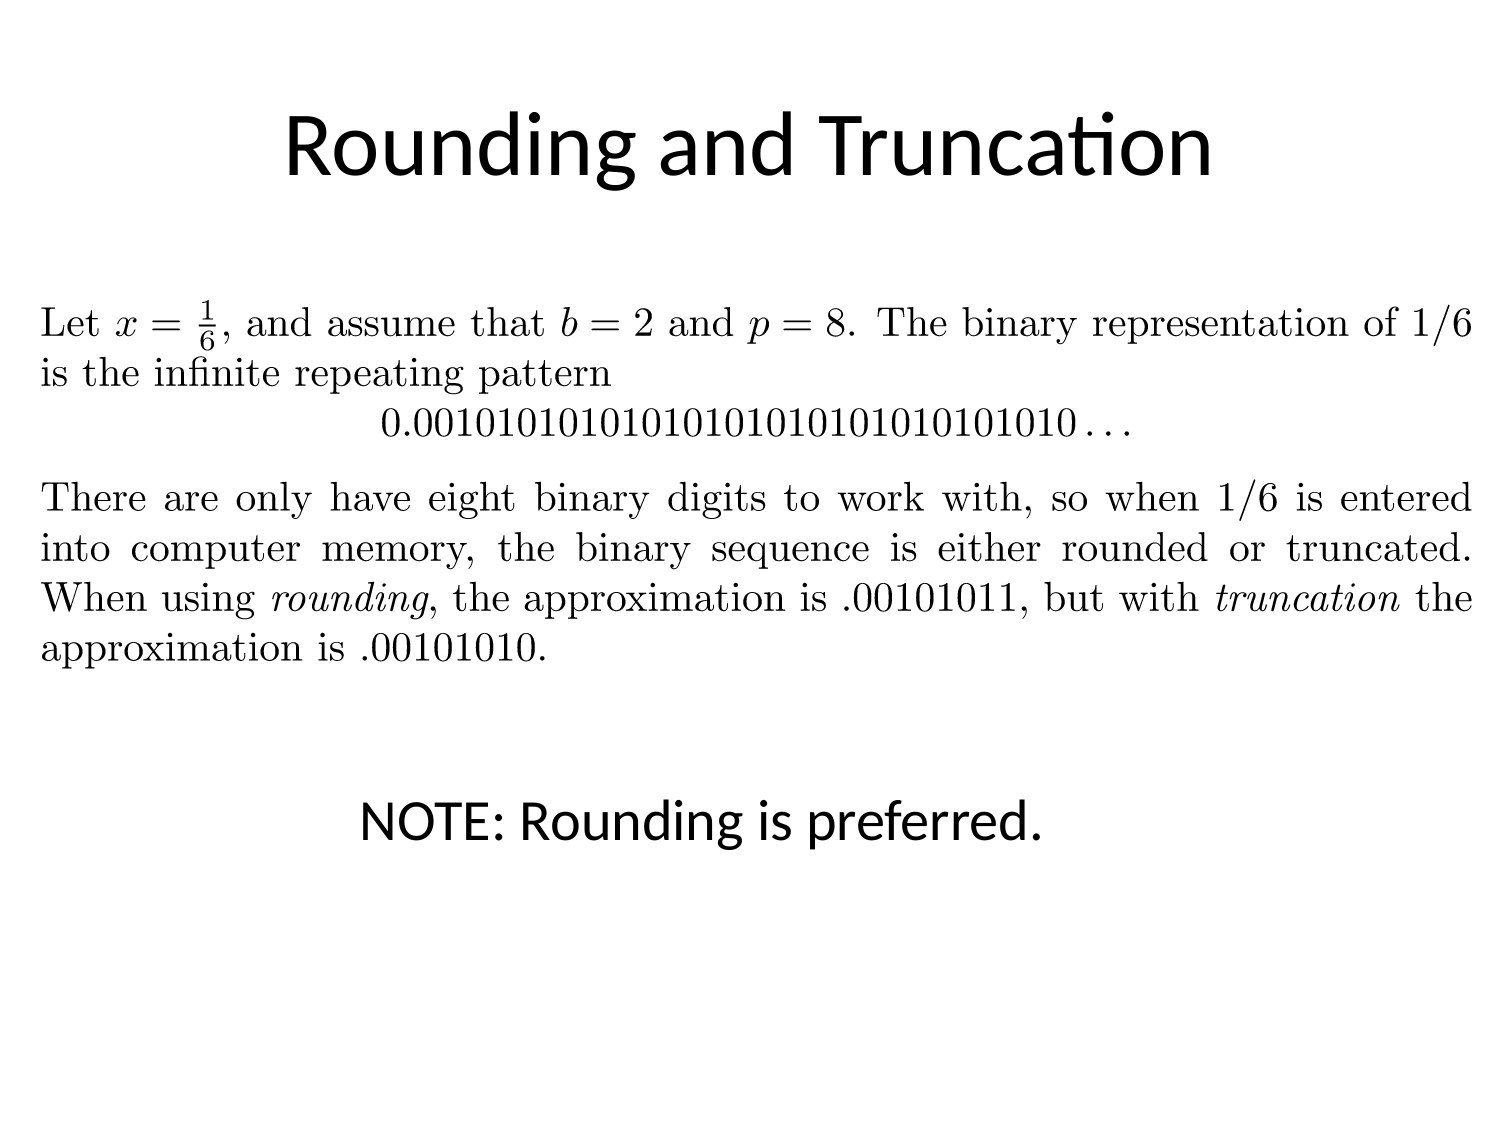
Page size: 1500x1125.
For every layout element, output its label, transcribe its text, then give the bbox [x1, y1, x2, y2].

title Rounding and Truncation [75, 45, 1425, 233]
picture [37, 299, 1476, 672]
text_box NOTE: Rounding is preferred. [345, 774, 1060, 860]
